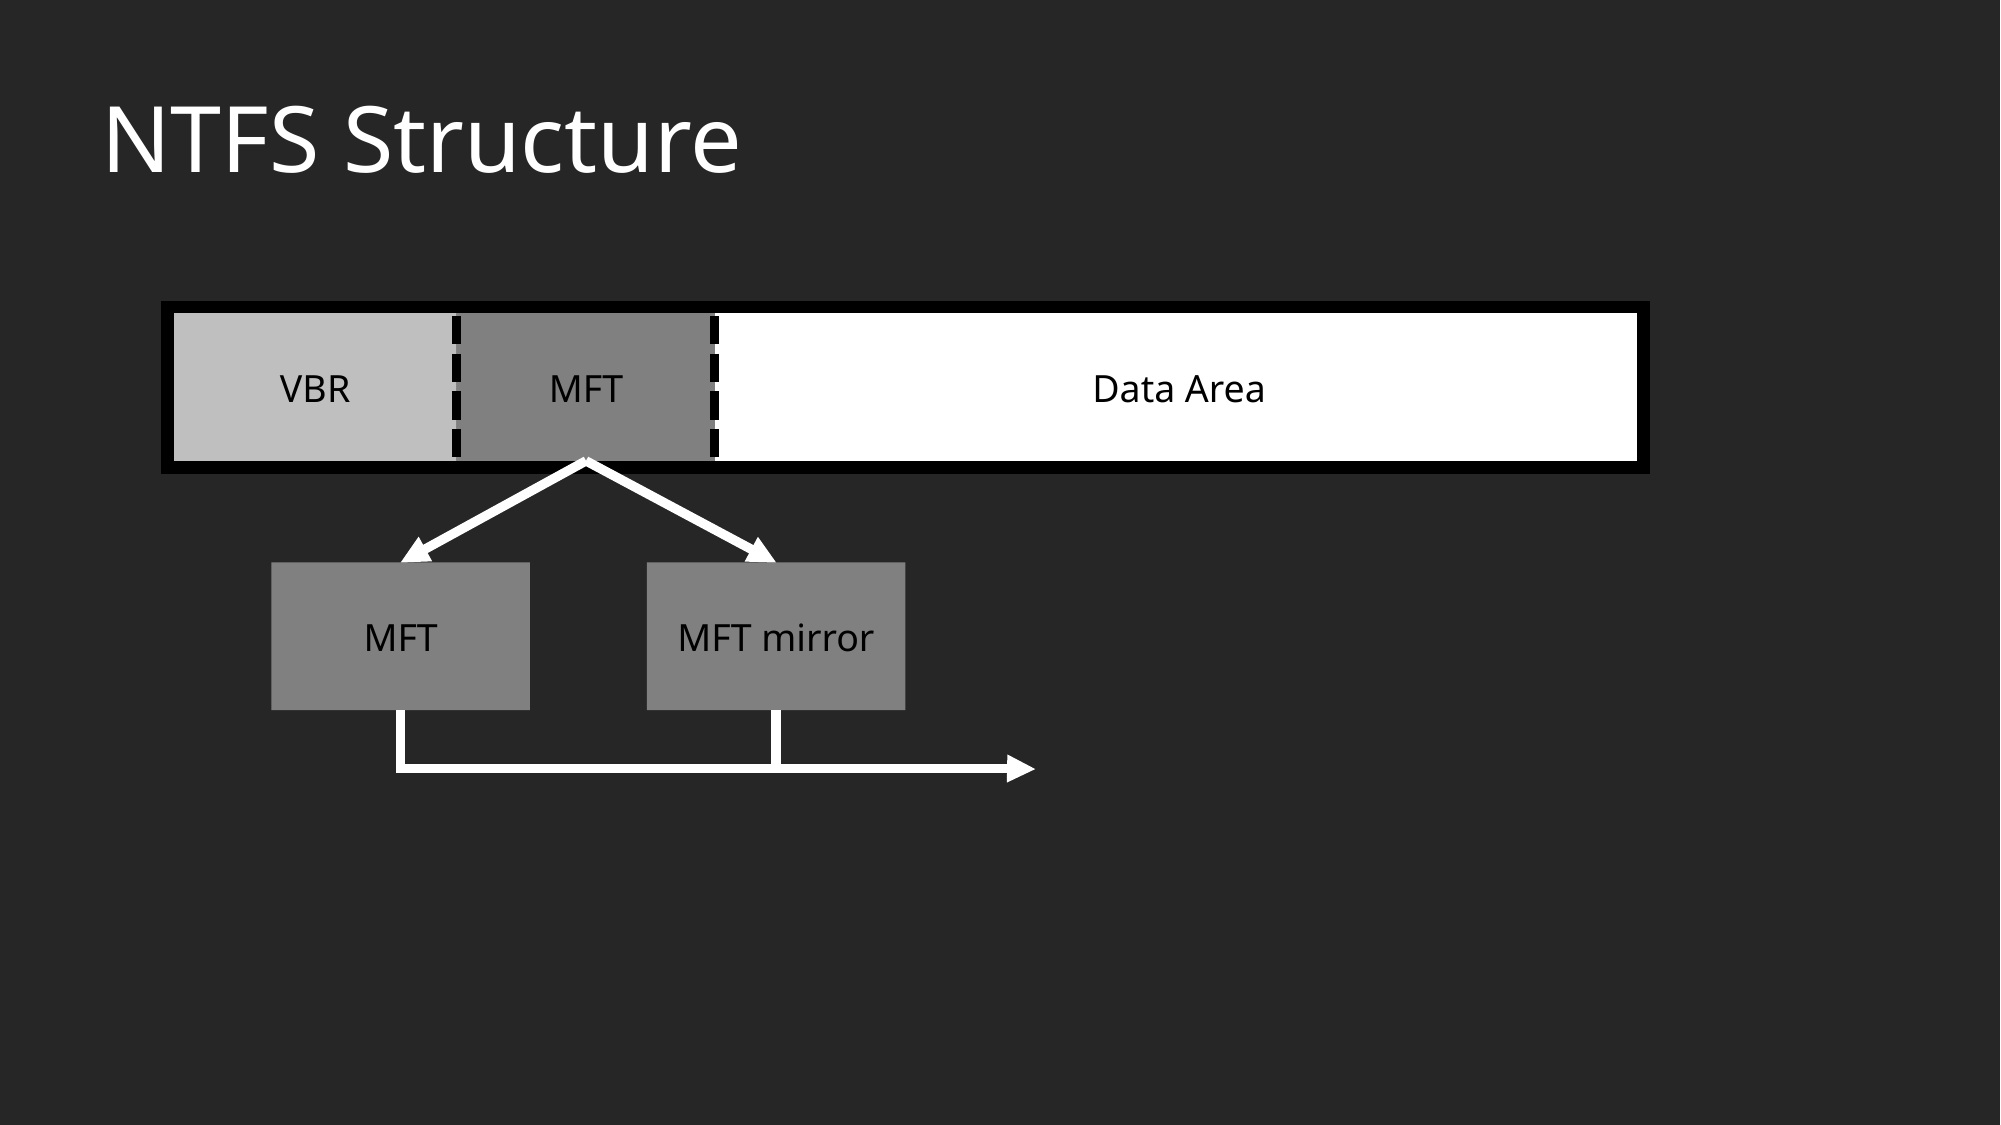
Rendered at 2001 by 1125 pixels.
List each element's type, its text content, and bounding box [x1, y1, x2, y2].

text_box NTFS Structure [86, 73, 1241, 198]
text_box [167, 306, 1644, 468]
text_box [400, 710, 1036, 770]
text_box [271, 460, 906, 711]
